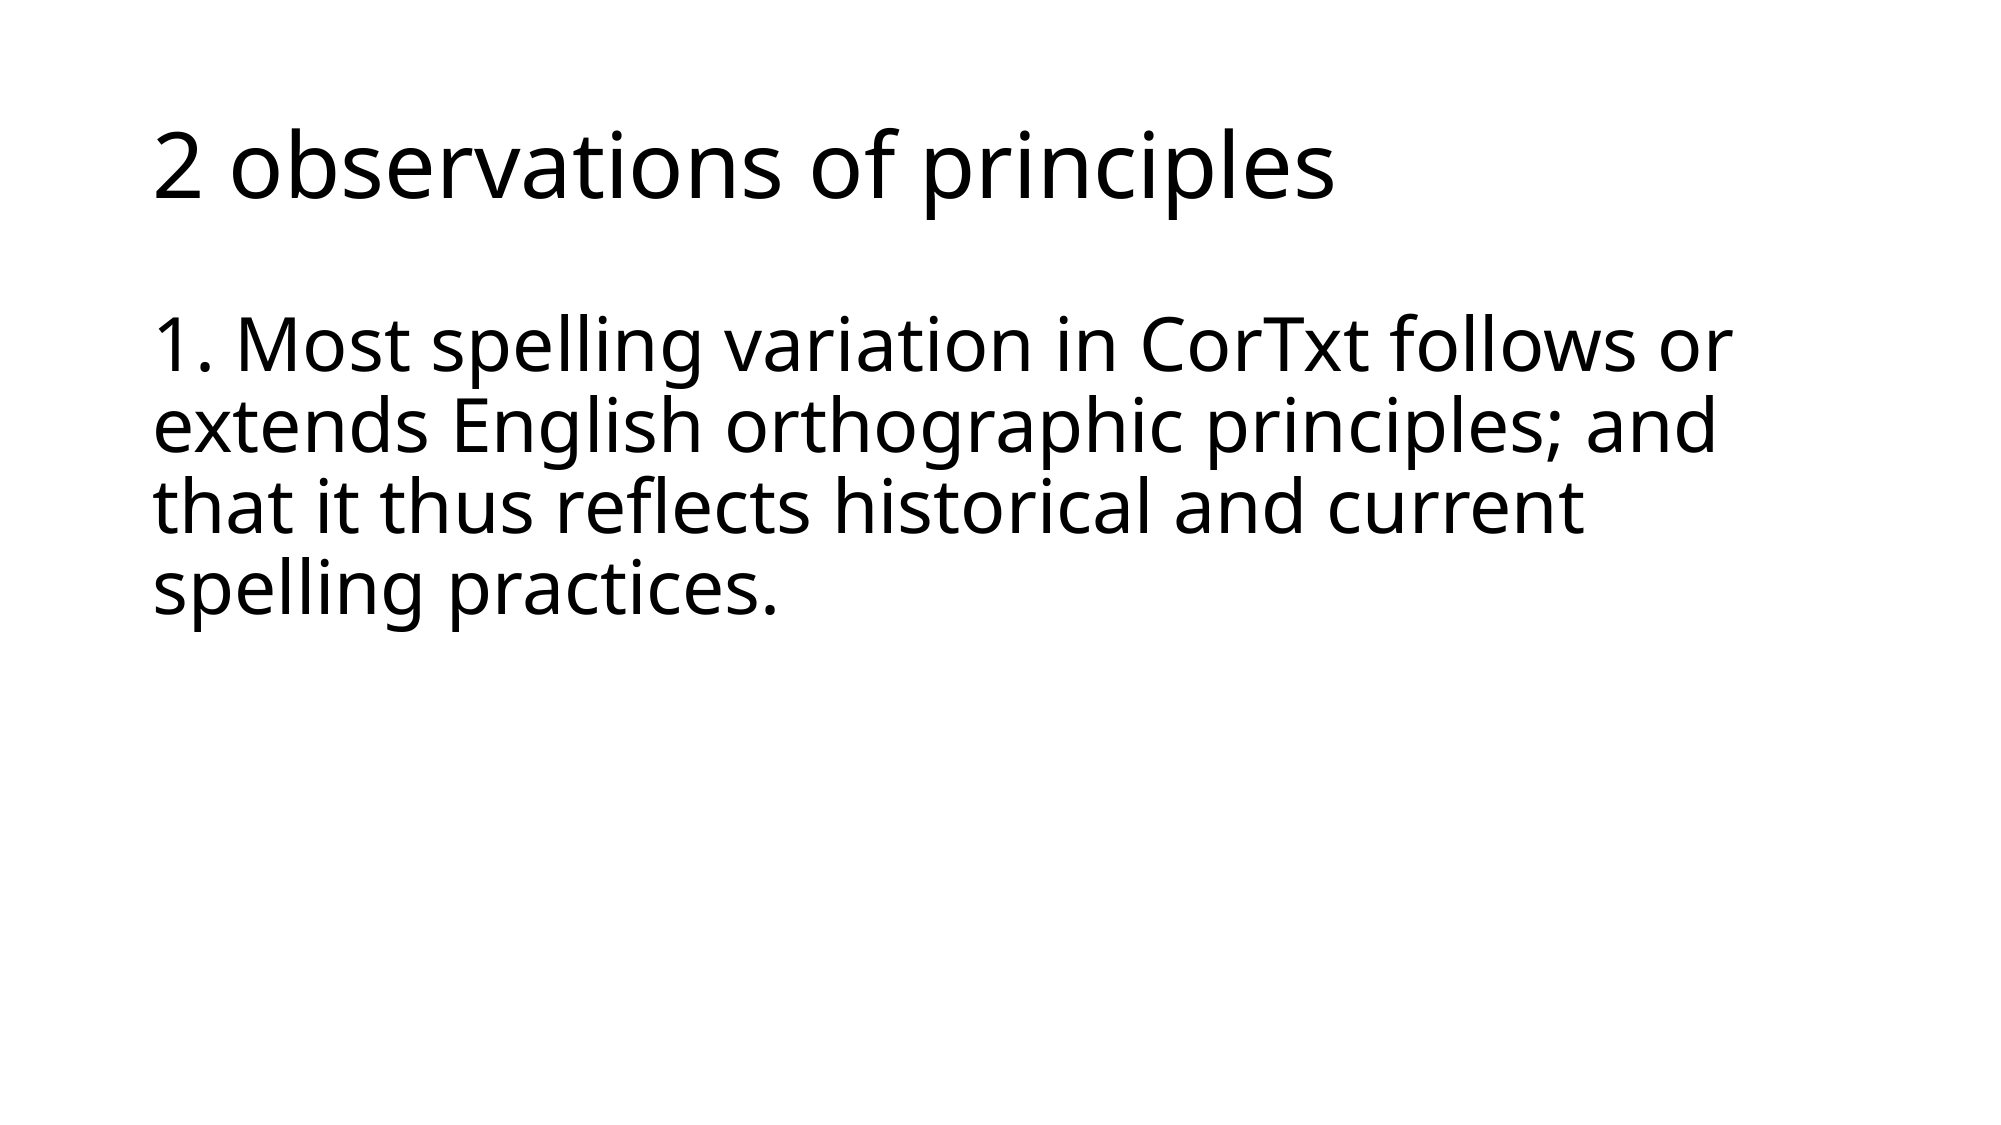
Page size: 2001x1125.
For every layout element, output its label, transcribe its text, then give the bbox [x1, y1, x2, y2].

title 2 observations of principles [137, 59, 1863, 278]
list 1. Most spelling variation in CorTxt follows or extends English orthographic principles; and that it thus reflects historical and current spelling practices. [137, 299, 1863, 1014]
